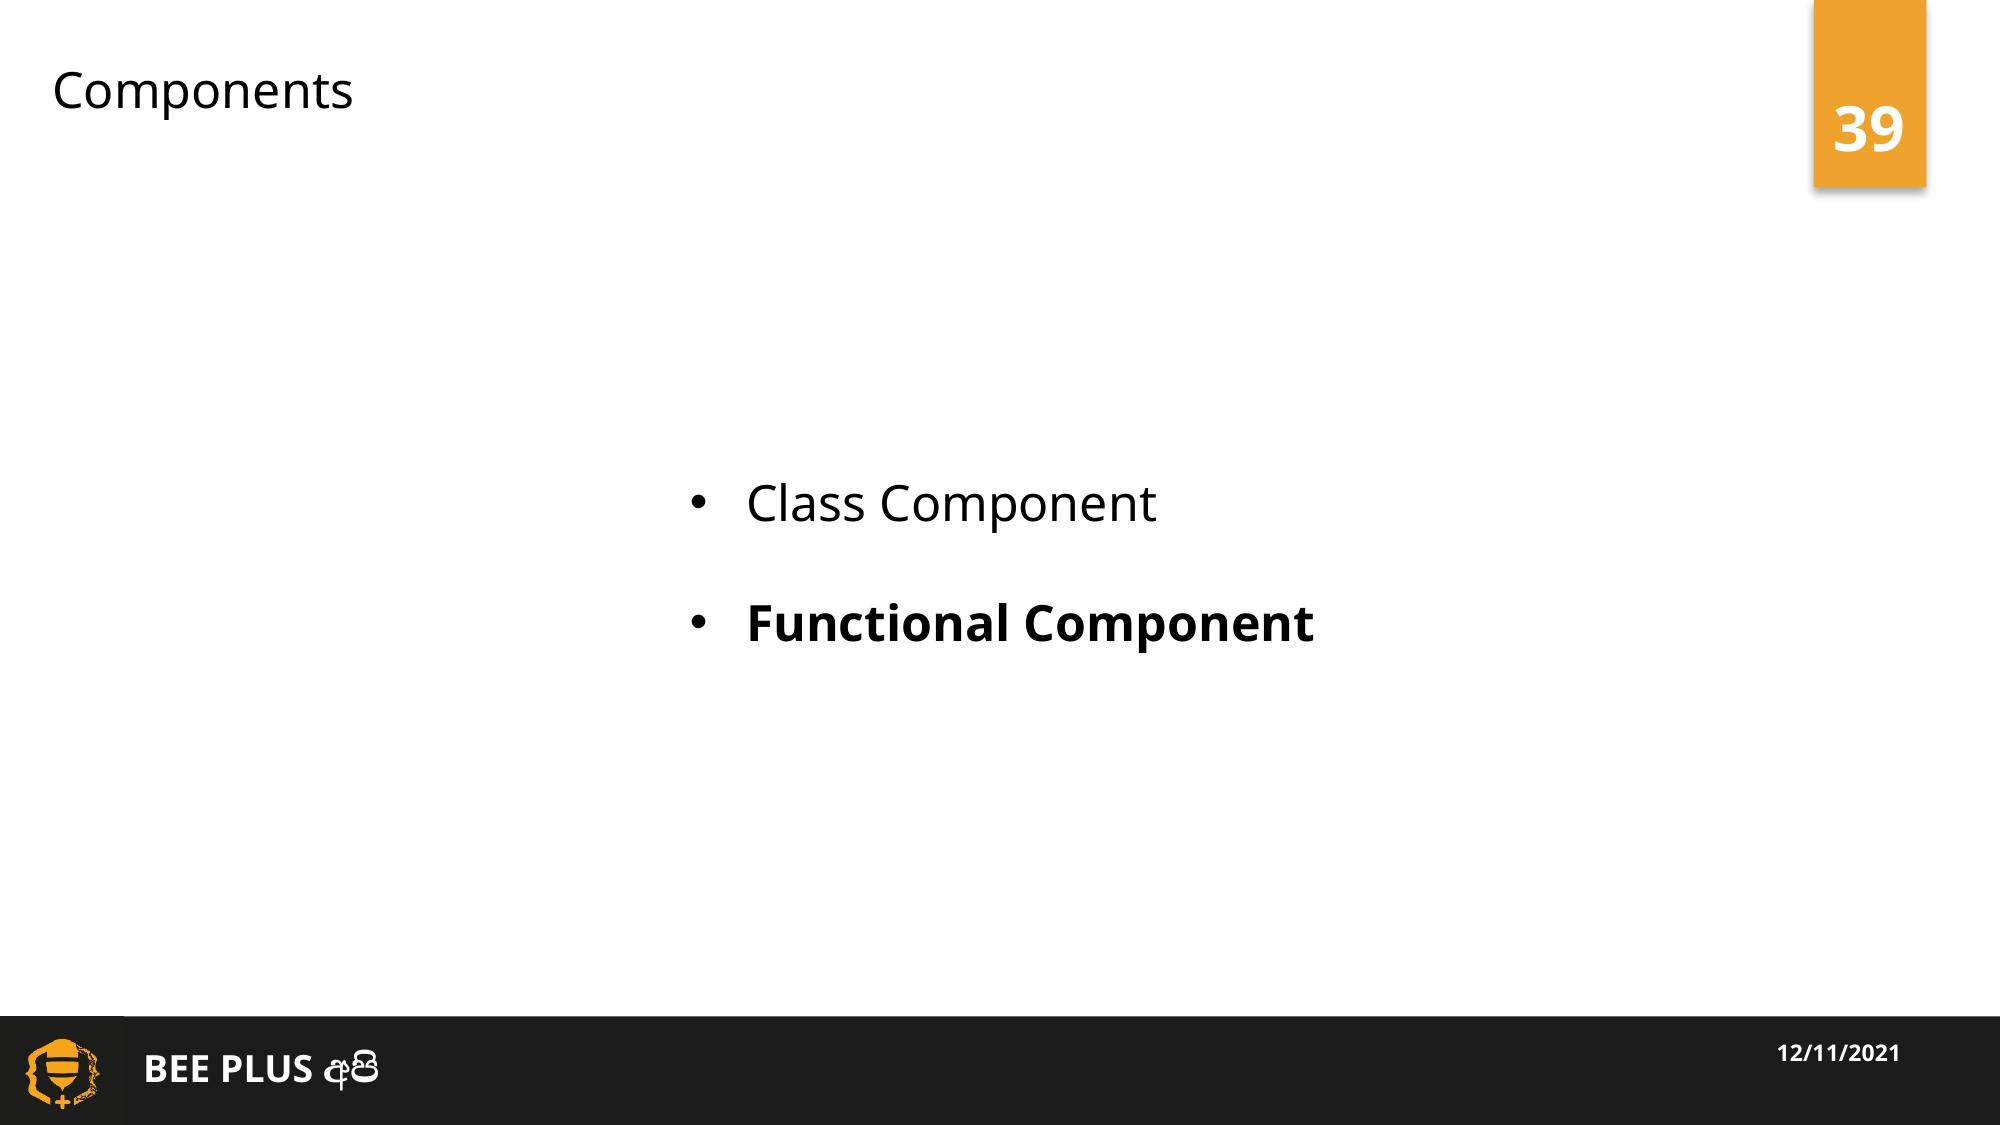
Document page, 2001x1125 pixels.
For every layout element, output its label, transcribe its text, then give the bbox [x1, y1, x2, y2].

picture [0, 1016, 124, 1125]
text_box Class Component Functional Component [674, 463, 1676, 659]
text_box Components [37, 12, 838, 126]
